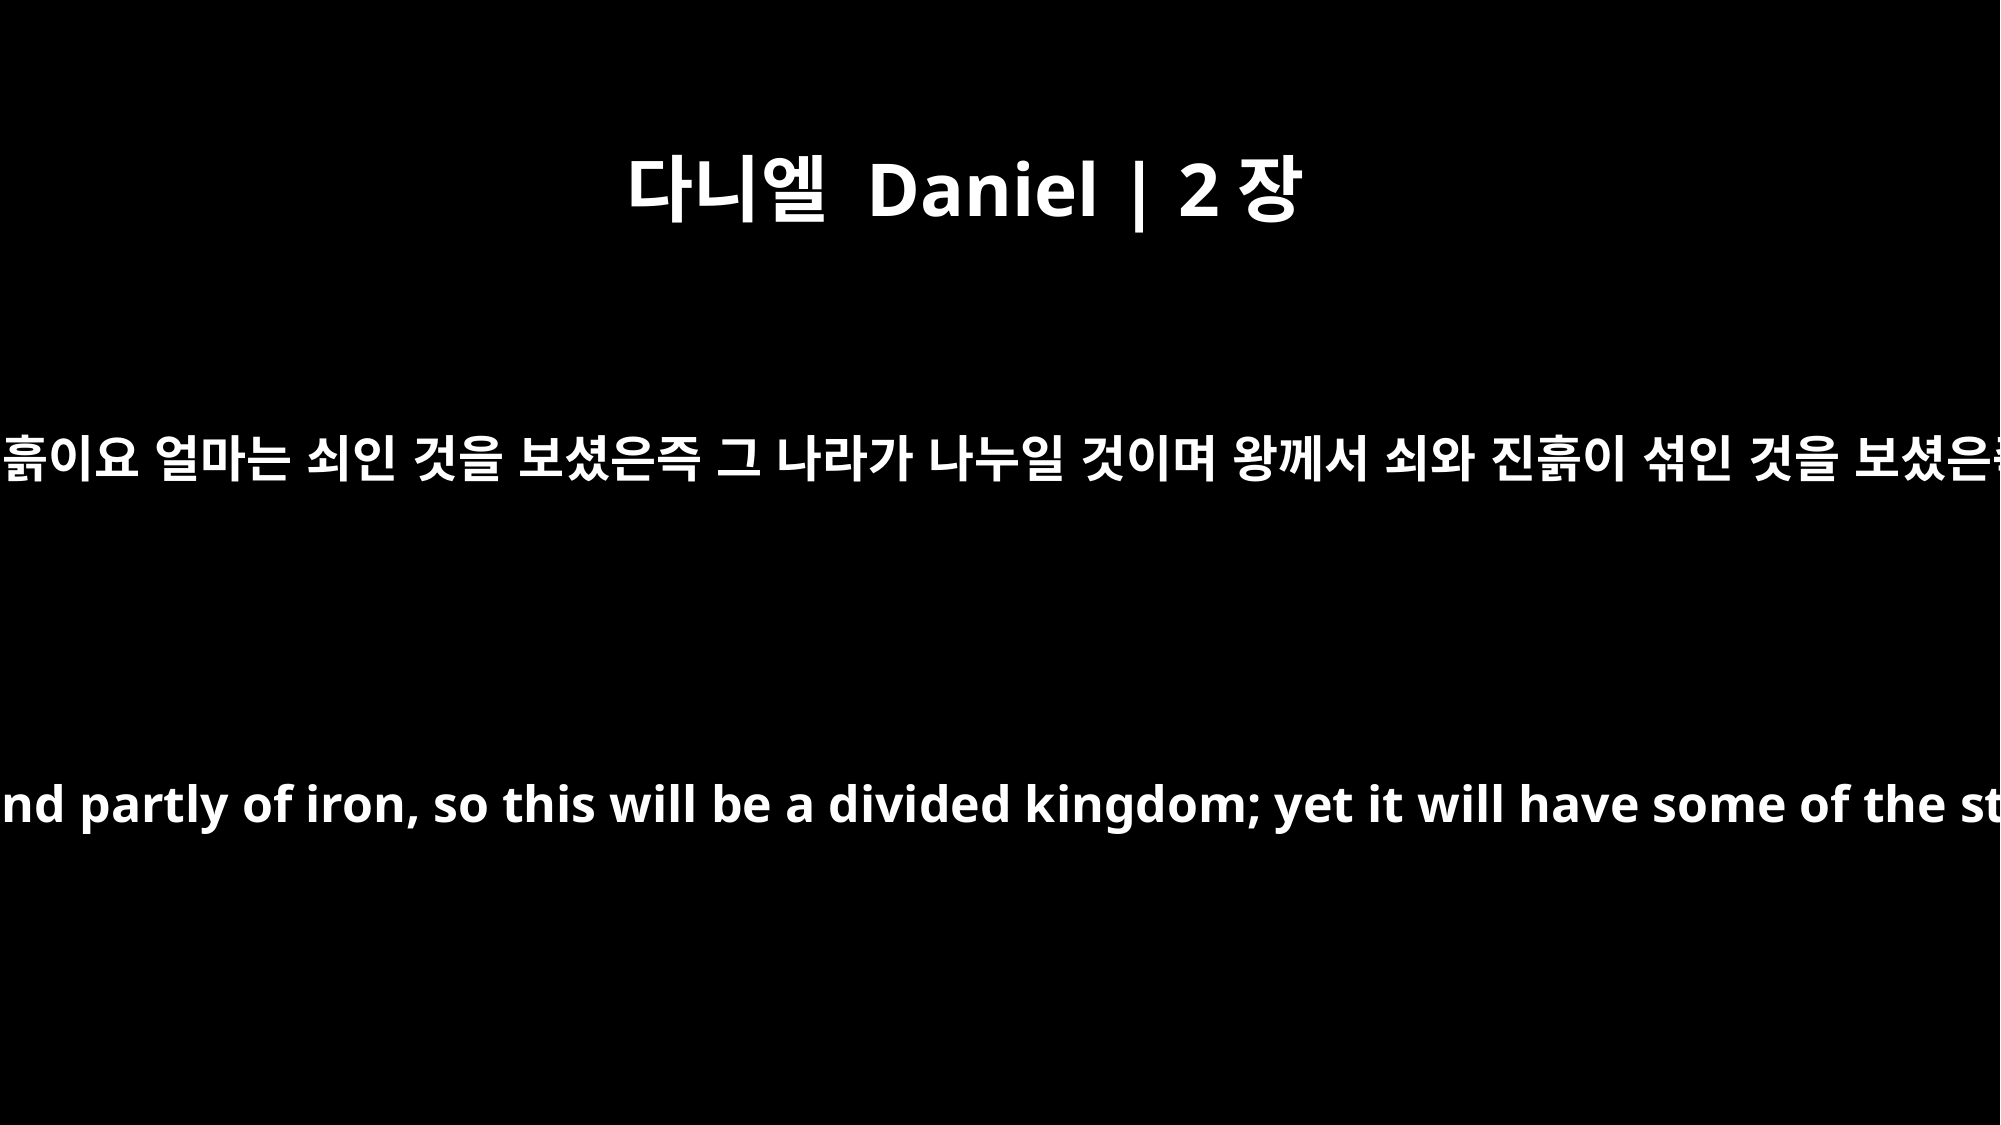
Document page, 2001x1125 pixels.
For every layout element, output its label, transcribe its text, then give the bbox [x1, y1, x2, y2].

text_box 41 왕께서 그 발과 발가락이 얼마는 토기장이의 진흙이요 얼마는 쇠인 것을 보셨은즉 그 나라가 나누일 것이며 왕께서 쇠와 진흙이 섞인 것을 보셨은즉 그 나라가 쇠 같은 든든함이 있을 것이나 [0, 359, 2000, 495]
text_box 다니엘 Daniel | 2장 [611, 136, 1320, 239]
text_box Just as you saw that the feet and toes were partly of baked clay and partly of iron, so this will be a divided kingdom; yet it will have some of the strength of iron in it, even as you saw iron mixed with clay. [0, 764, 2000, 840]
